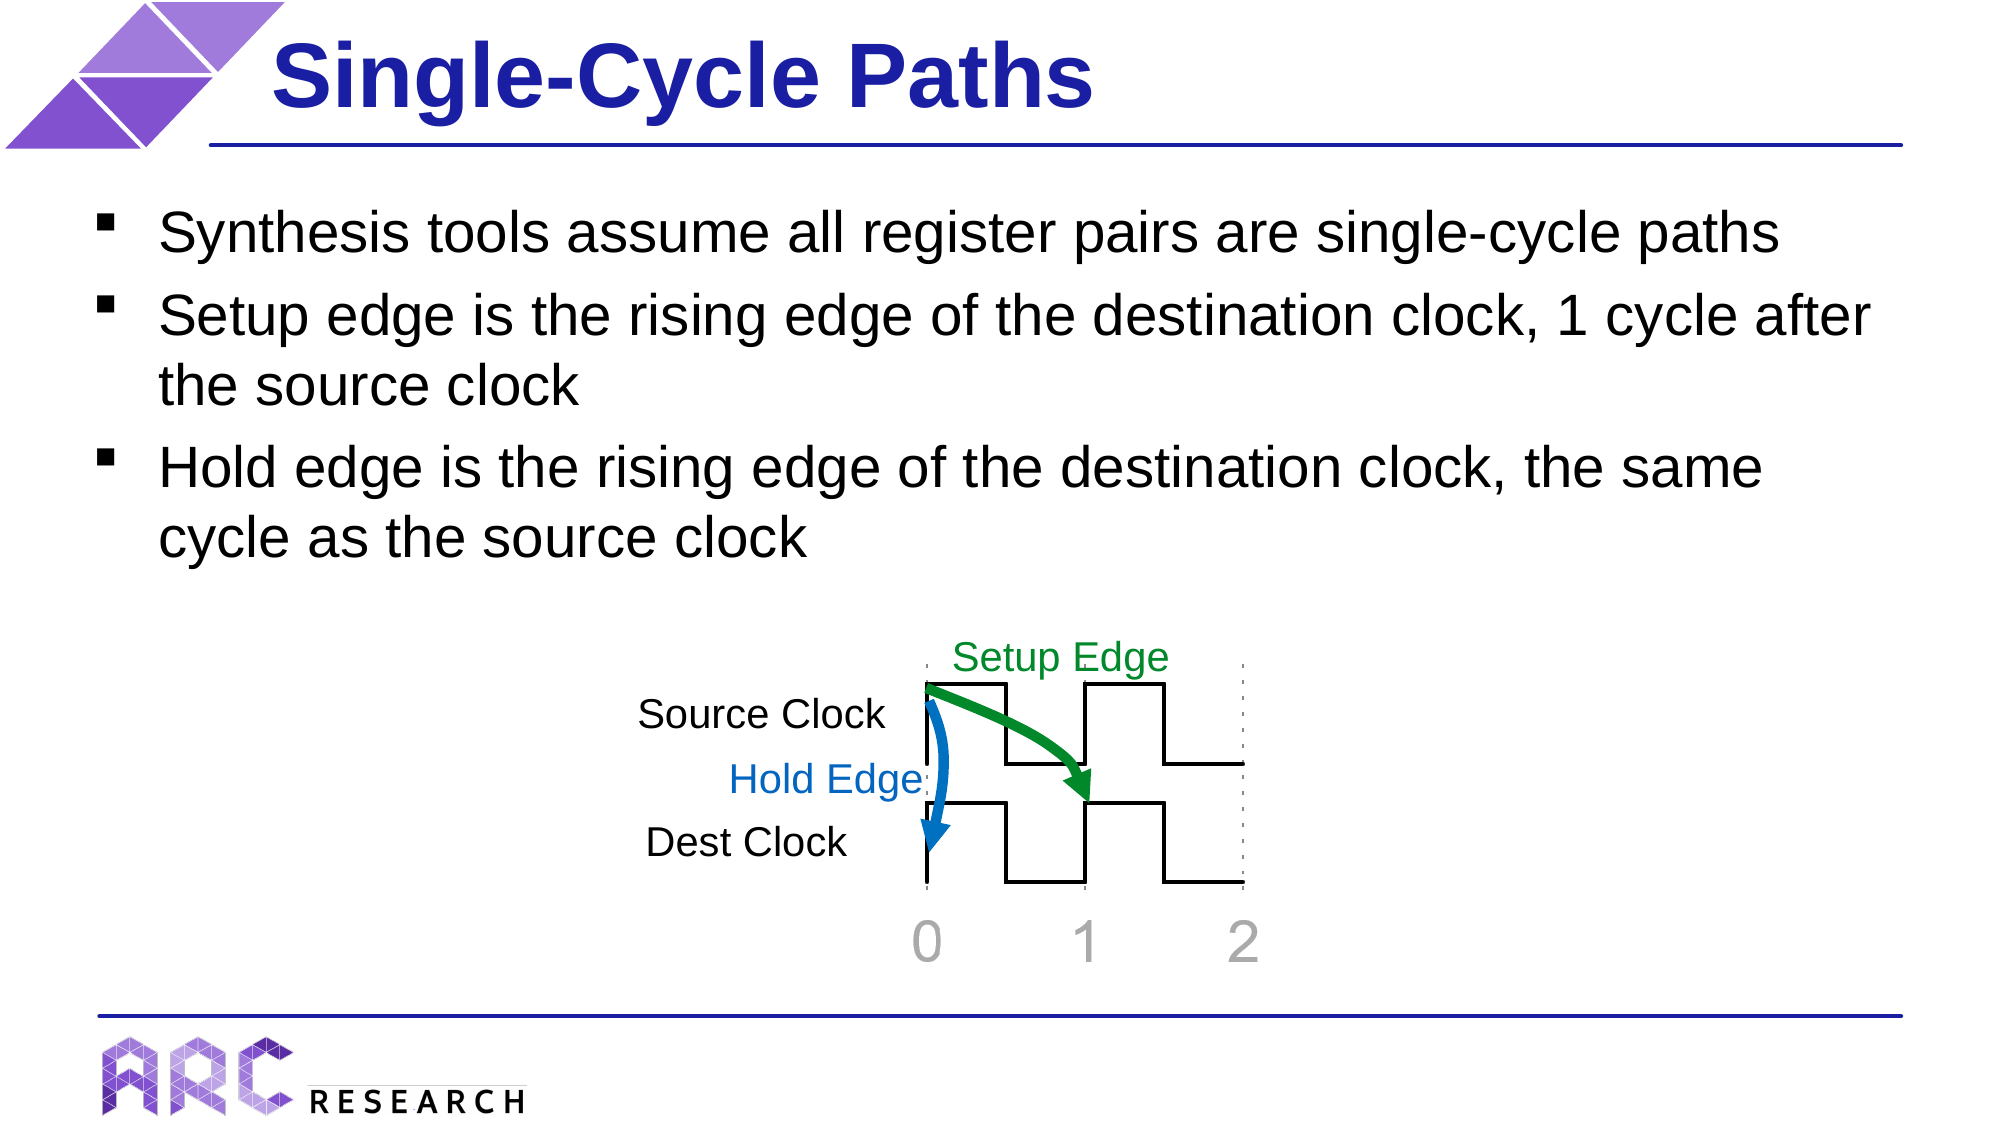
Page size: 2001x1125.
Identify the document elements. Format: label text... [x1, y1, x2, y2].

list Synthesis tools assume all register pairs are single-cycle paths Setup edge is the rising edge of the destination clock, 1 cycle after the source clock Hold edge is the rising edge of the destination clock, the same cycle as the source clock [82, 194, 1896, 521]
text_box Hold Edge [720, 743, 840, 810]
picture [99, 1036, 296, 1119]
picture [844, 662, 1320, 979]
text_box Setup Edge [943, 621, 1228, 655]
text_box Source Clock [628, 678, 840, 746]
title Single-Cycle Paths [249, 0, 1913, 143]
text_box Dest Clock [637, 806, 840, 873]
picture [307, 1083, 527, 1116]
